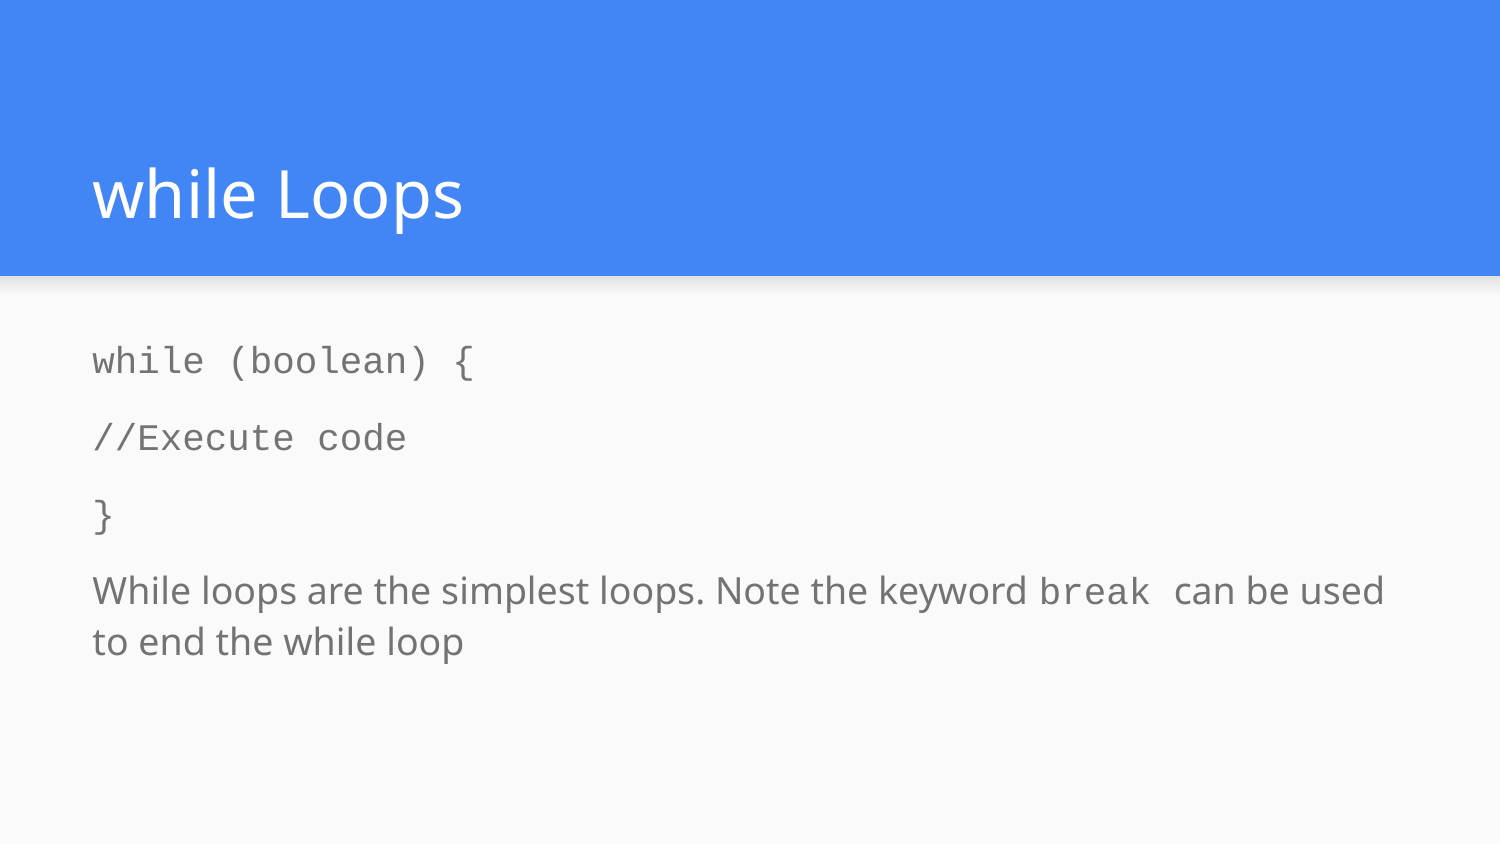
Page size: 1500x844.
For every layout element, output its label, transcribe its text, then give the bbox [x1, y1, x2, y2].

list while (boolean) { //Execute code } While loops are the simplest loops. Note the keyword break can be used to end the while loop [77, 314, 1427, 760]
title while Loops [77, 121, 1427, 248]
